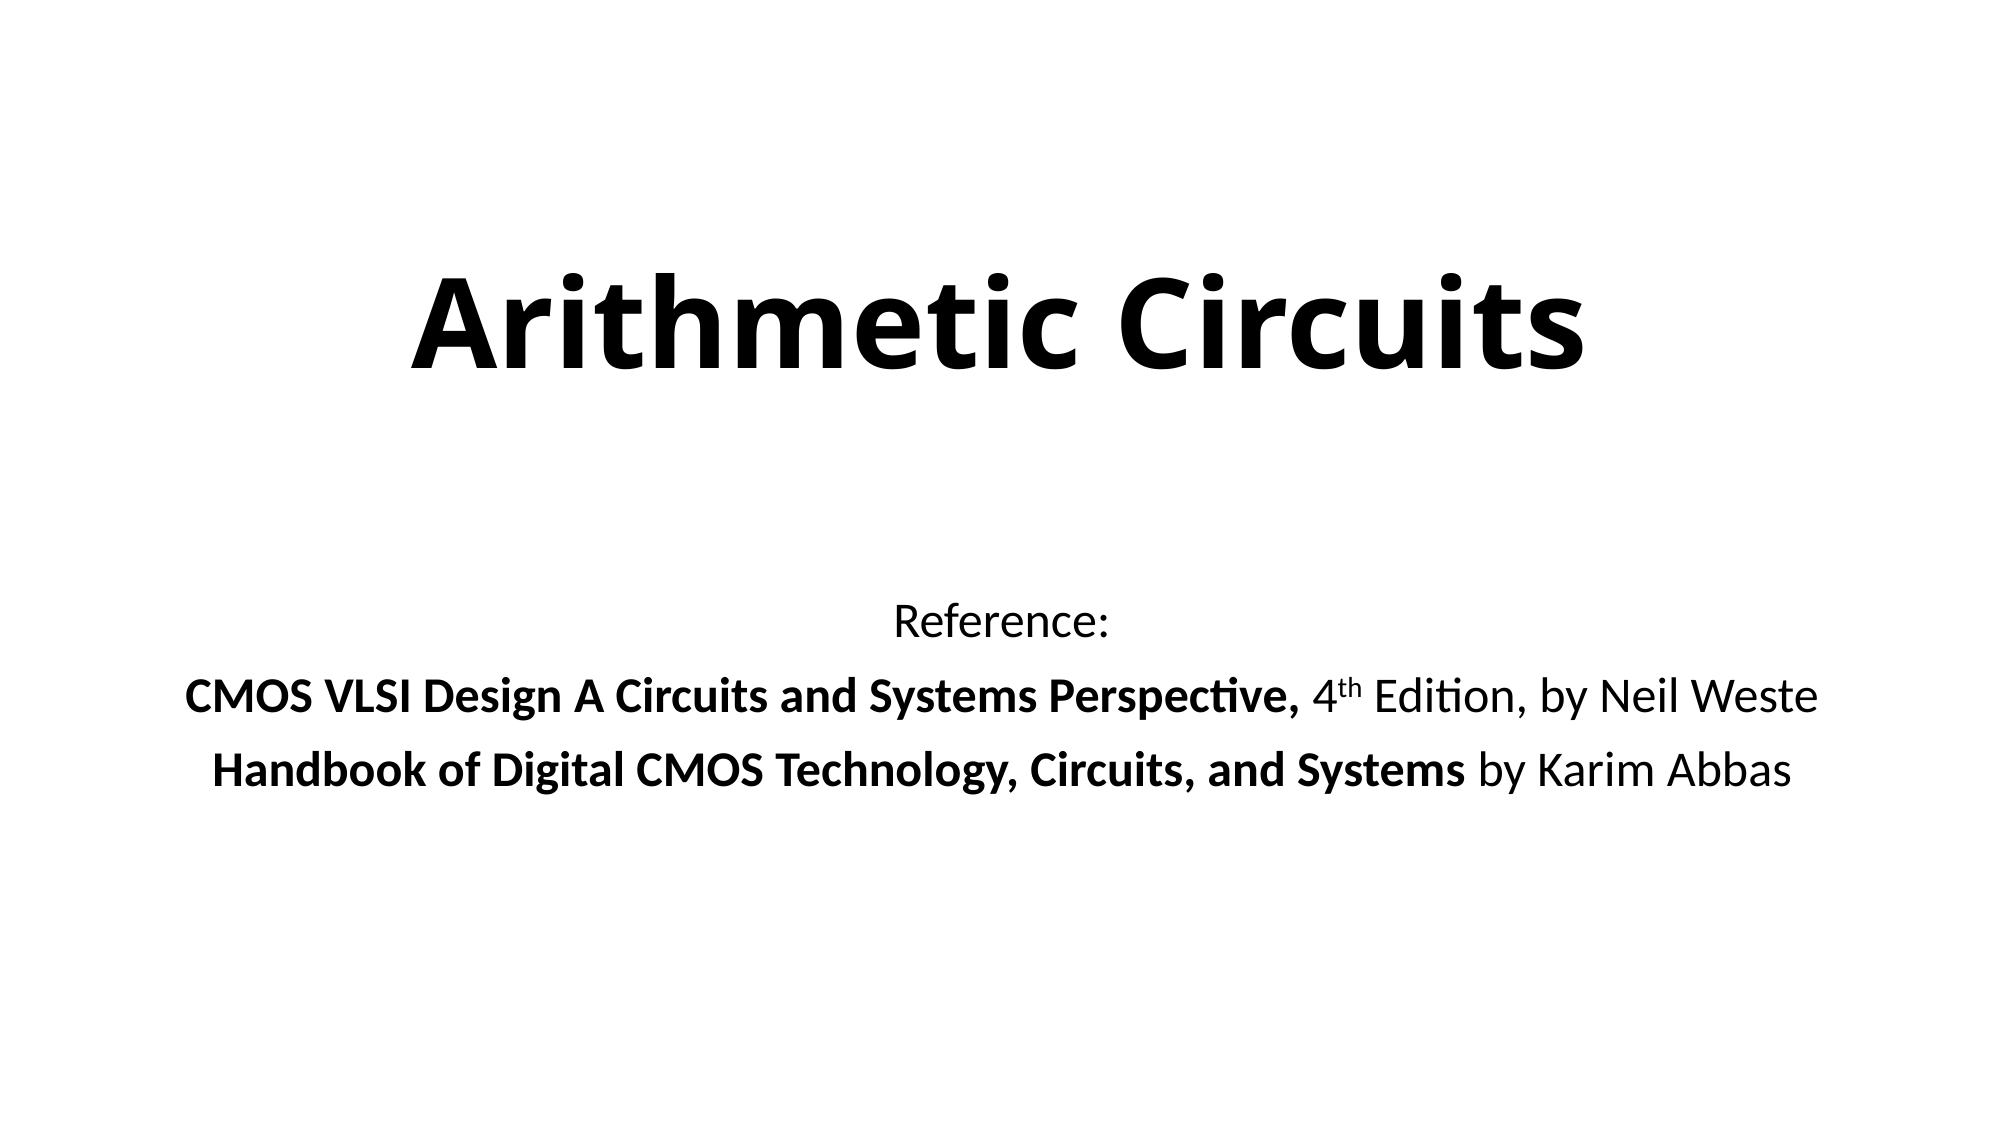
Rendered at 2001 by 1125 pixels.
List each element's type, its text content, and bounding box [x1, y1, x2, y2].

subtitle Reference: CMOS VLSI Design A Circuits and Systems Perspective, 4th Edition, by Neil Weste Handbook of Digital CMOS Technology, Circuits, and Systems by Karim Abbas [133, 586, 1871, 850]
title Arithmetic Circuits [249, 184, 1750, 403]
